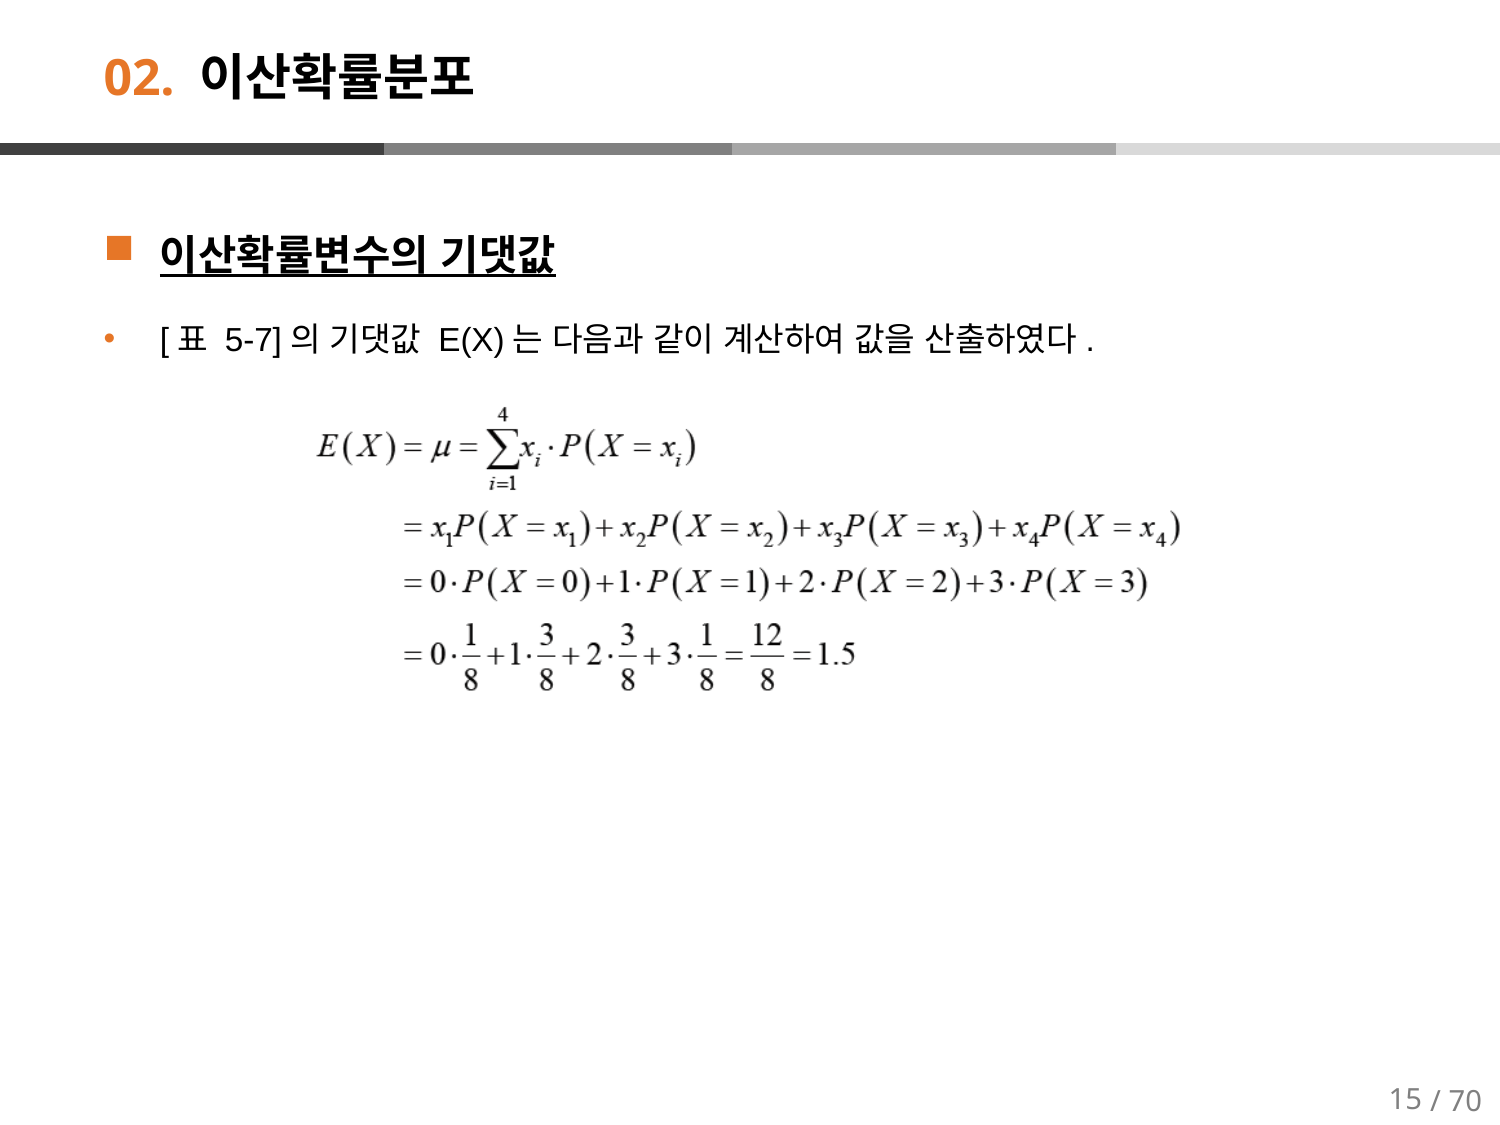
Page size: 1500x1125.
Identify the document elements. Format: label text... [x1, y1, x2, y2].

text_box [표 5-7]의 기댓값 E(X)는 다음과 같이 계산하여 값을 산출하였다. [88, 290, 1365, 480]
list 이산확률변수의 기댓값 [88, 196, 1436, 386]
picture [310, 393, 1190, 733]
title 02. 이산확률분포 [88, 30, 1211, 121]
